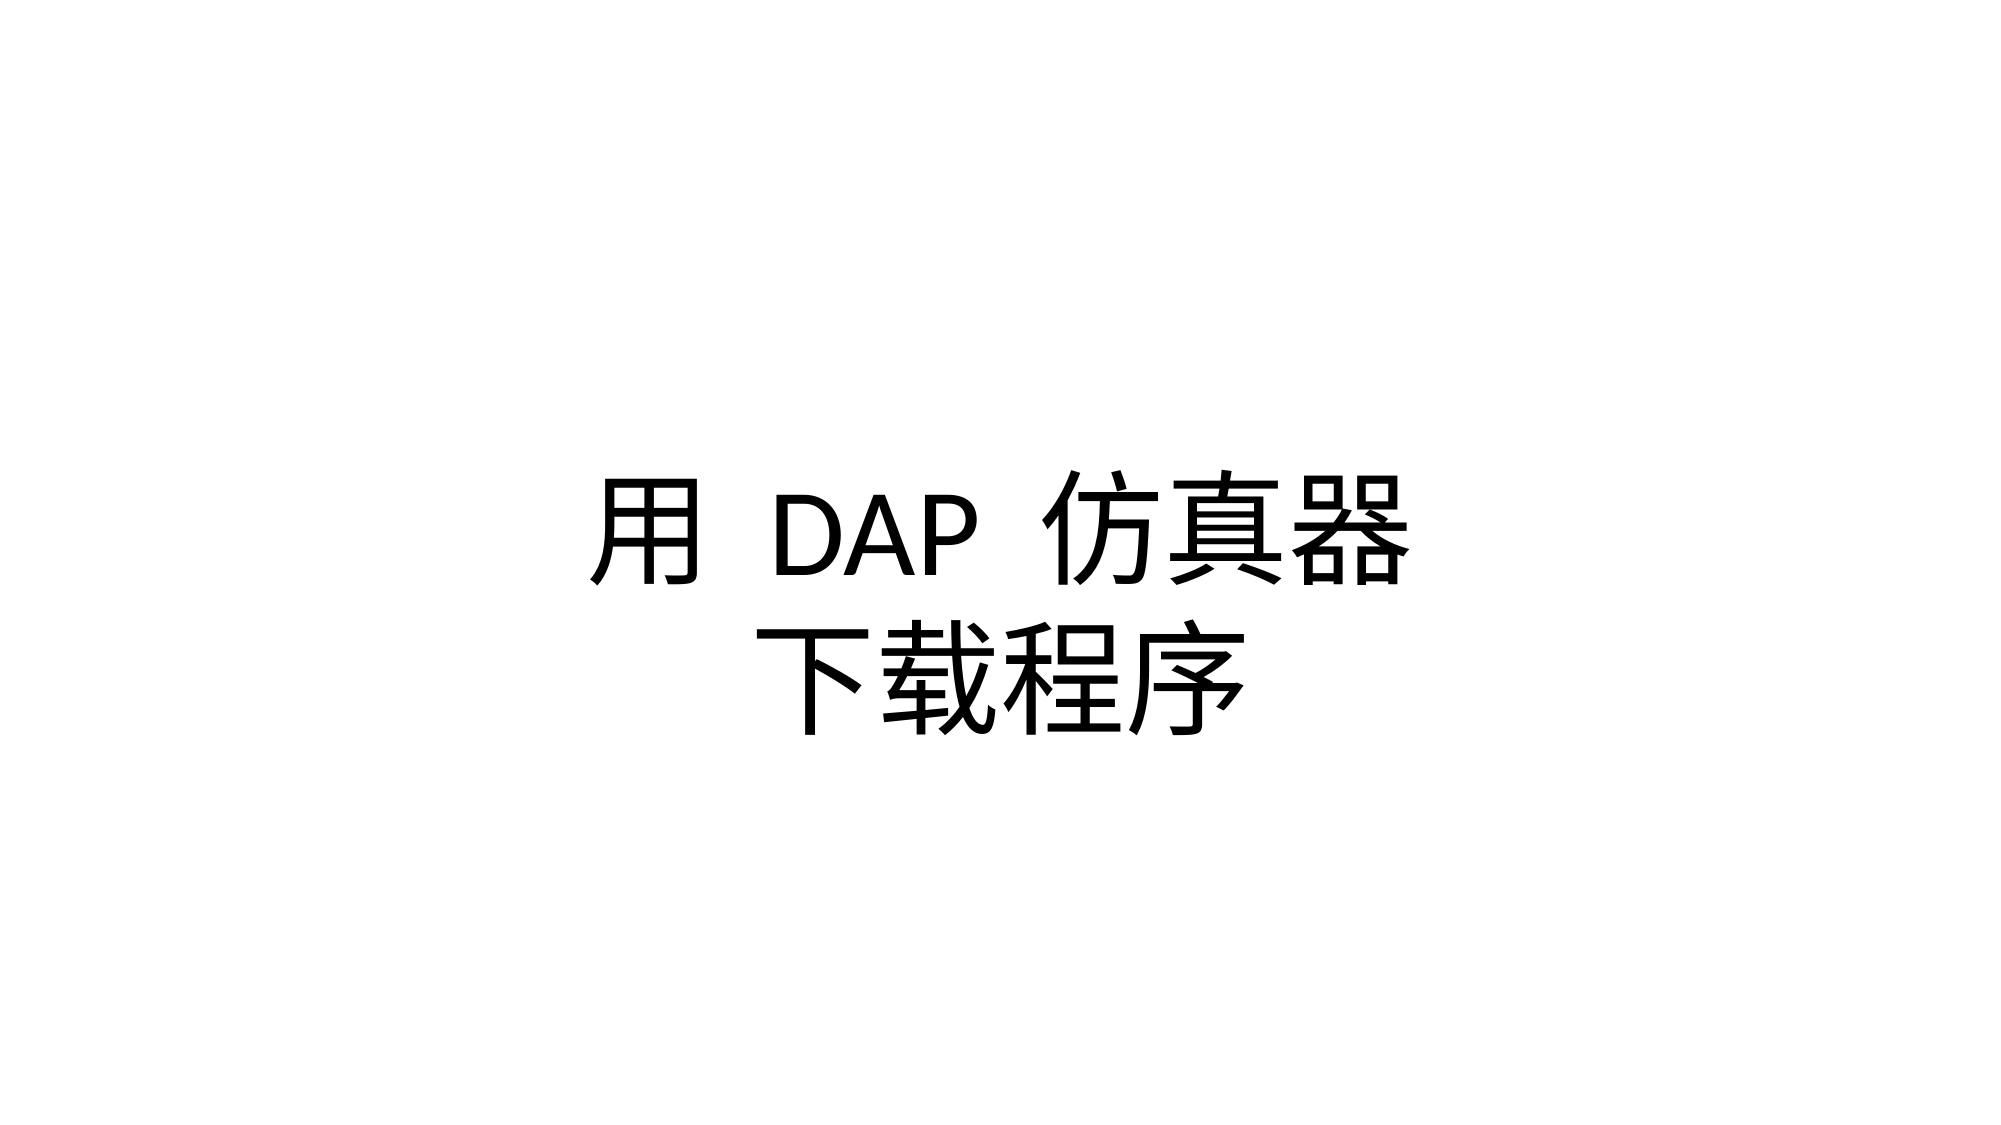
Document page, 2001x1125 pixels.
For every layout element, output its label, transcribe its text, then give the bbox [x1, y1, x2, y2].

title 用 DAP 仿真器下载程序 [556, 366, 1444, 759]
